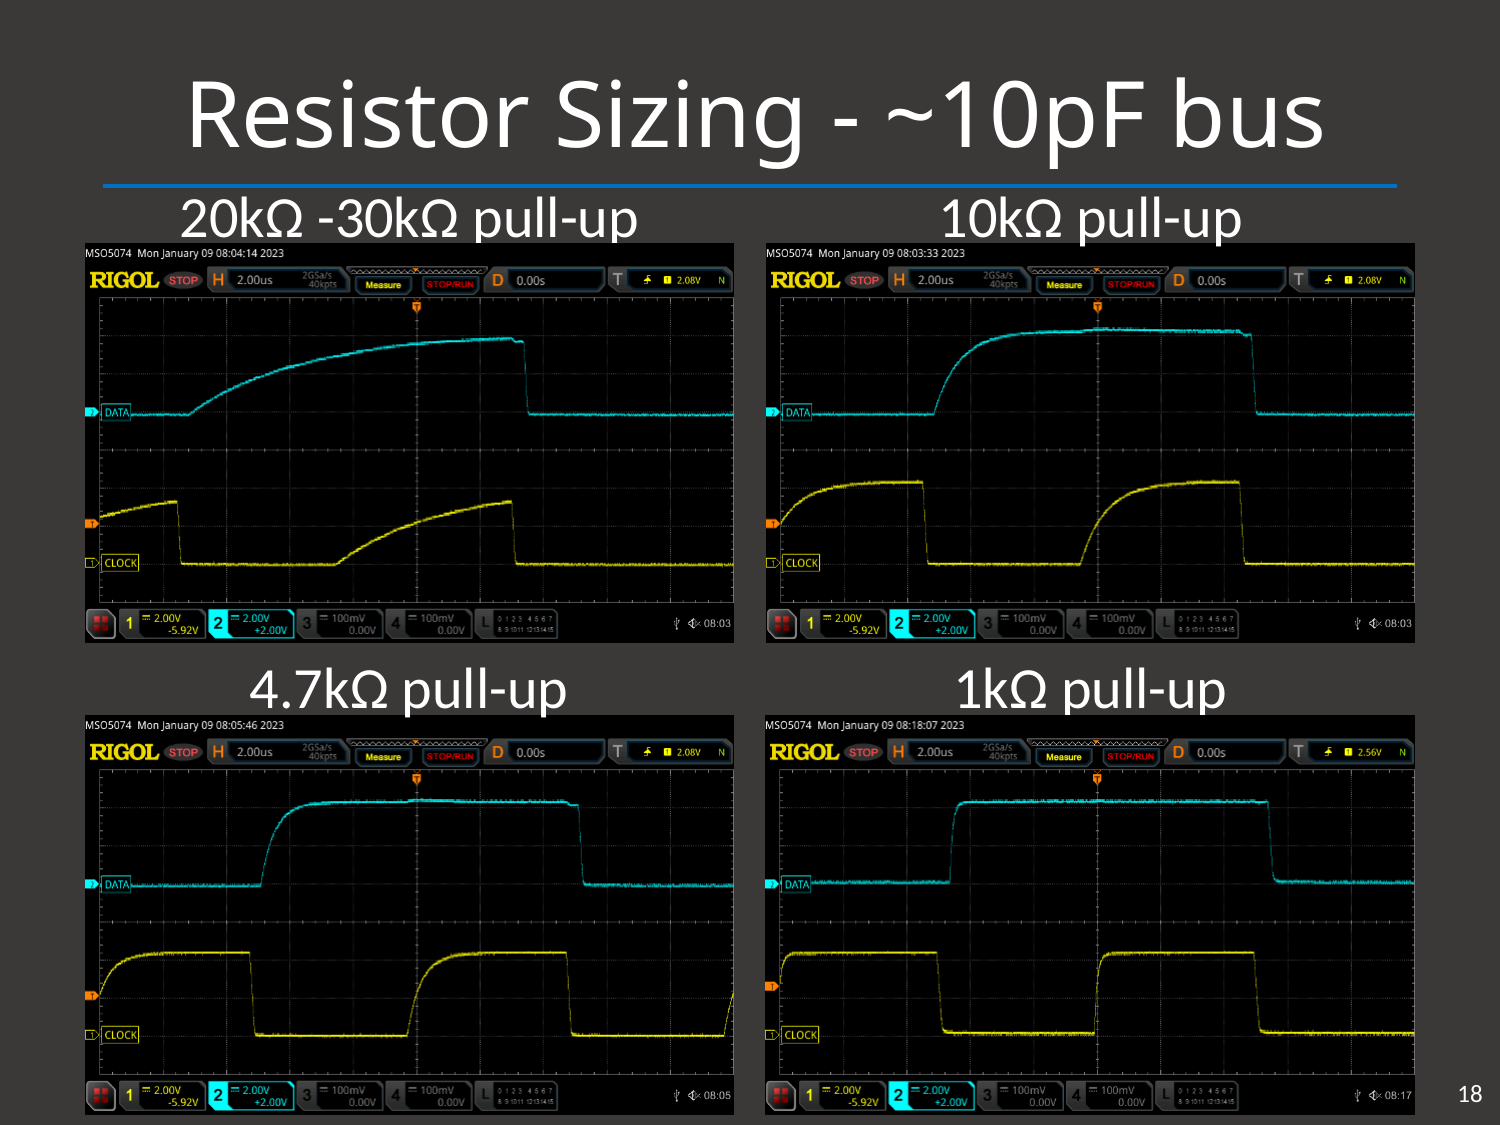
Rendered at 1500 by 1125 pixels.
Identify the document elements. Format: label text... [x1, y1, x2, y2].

picture [85, 715, 734, 1115]
picture [766, 243, 1415, 644]
picture [85, 243, 734, 644]
slide_number 18 [1160, 1062, 1498, 1123]
text_box 20kΩ -30kΩ pull-up [85, 171, 734, 243]
text_box 1kΩ pull-up [765, 643, 1415, 715]
title Resistor Sizing - ~10pF bus [76, 36, 1437, 200]
picture [765, 715, 1415, 1115]
text_box 4.7kΩ pull-up [84, 643, 734, 728]
text_box 10kΩ pull-up [766, 171, 1415, 243]
